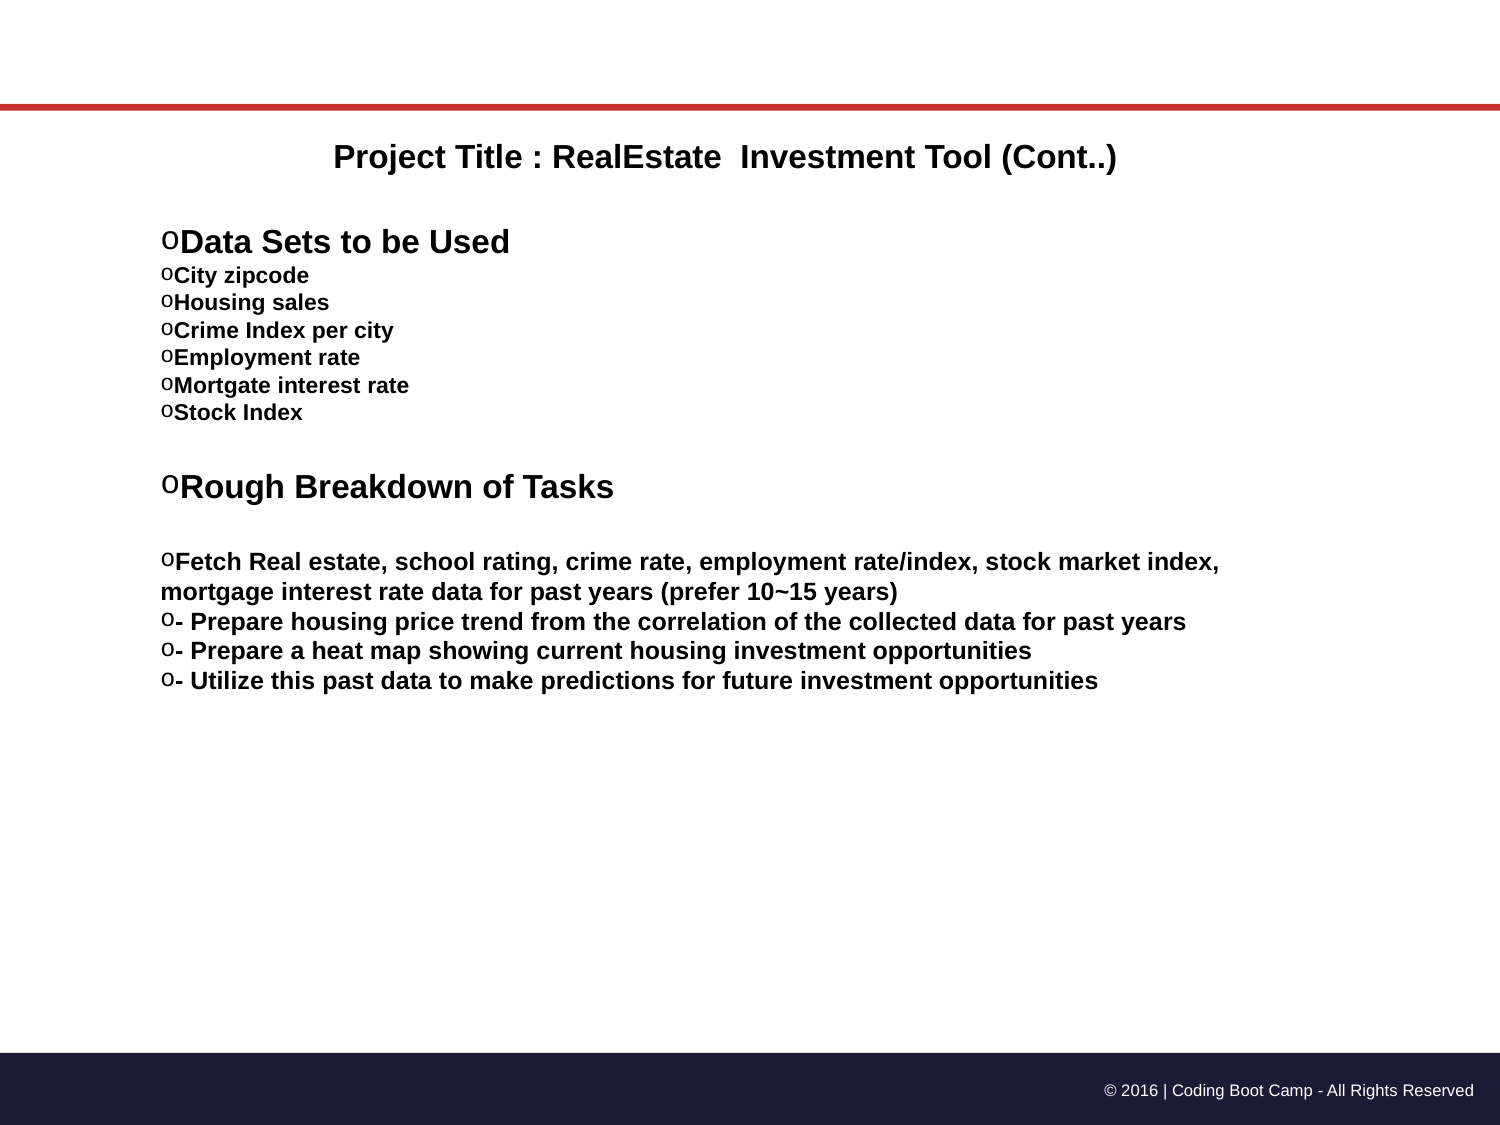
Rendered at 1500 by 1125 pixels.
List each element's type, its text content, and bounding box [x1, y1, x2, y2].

text_box Project Title : RealEstate Investment Tool (Cont..) Data Sets to be Used City zipcode Housing sales Crime Index per city Employment rate Mortgate interest rate Stock Index Rough Breakdown of Tasks Fetch Real estate, school rating, crime rate, employment rate/index, stock market index, mortgage interest rate data for past years (prefer 10~15 years) - Prepare housing price trend from the correlation of the collected data for past years - Prepare a heat map showing current housing investment opportunities - Utilize this past data to make predictions for future investment opportunities [70, 128, 1316, 703]
